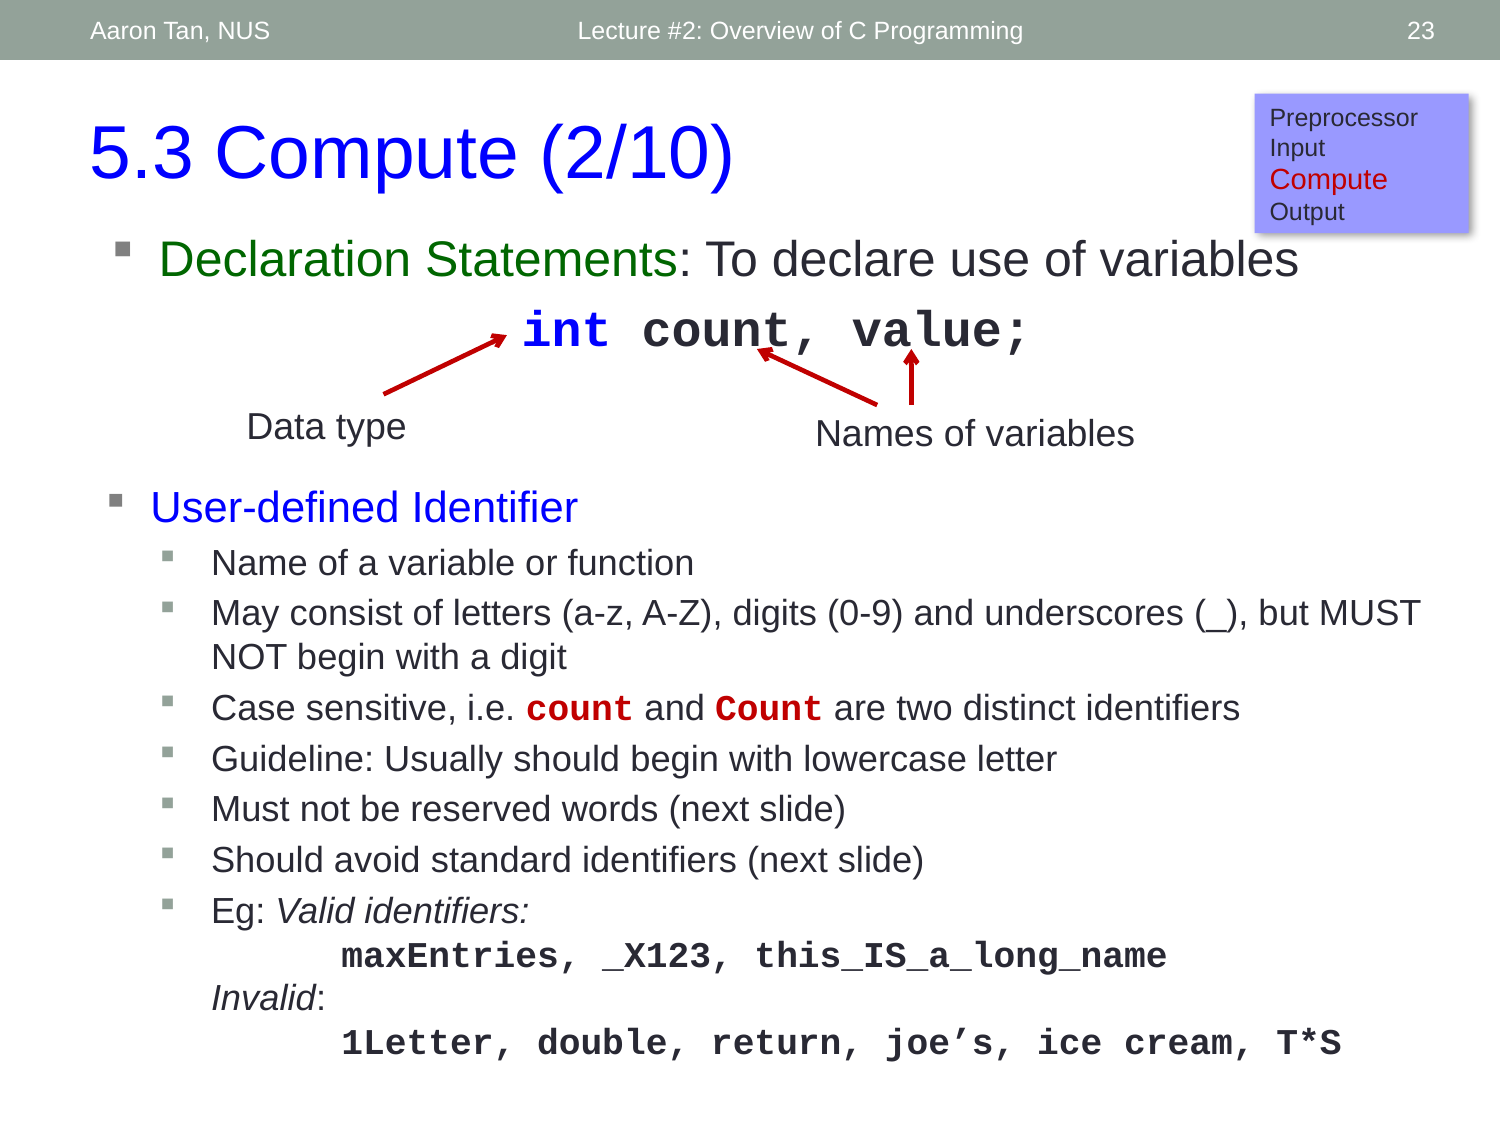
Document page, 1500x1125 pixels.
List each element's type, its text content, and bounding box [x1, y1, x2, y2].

text_box int count, value; [506, 288, 1094, 364]
footer Lecture #2: Overview of C Programming [562, 3, 1238, 57]
slide_number Aaron Tan, NUS [75, 3, 550, 57]
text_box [231, 334, 508, 456]
list Declaration Statements: To declare use of variables [96, 218, 1447, 317]
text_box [756, 348, 1180, 463]
text_box Preprocessor Input Compute Output [1254, 93, 1469, 234]
slide_number 23 [1308, 3, 1450, 57]
text_box User-defined Identifier Name of a variable or function May consist of letters (a-z, A-Z), digits (0-9) and underscores (_), but MUST NOT begin with a digit Case sensitive, i.e. count and Count are two distinct identifiers Guideline: Usually should begin with lowercase letter Must not be reserved words (next slide) Should avoid standard identifiers (next slide) Eg: Valid identifiers: maxEntries, _X123, this_IS_a_long_name Invalid: 1Letter, double, return, joe’s, ice cream, T*S [90, 471, 1441, 1072]
text_box 5.3 Compute (2/10) [75, 96, 1253, 202]
